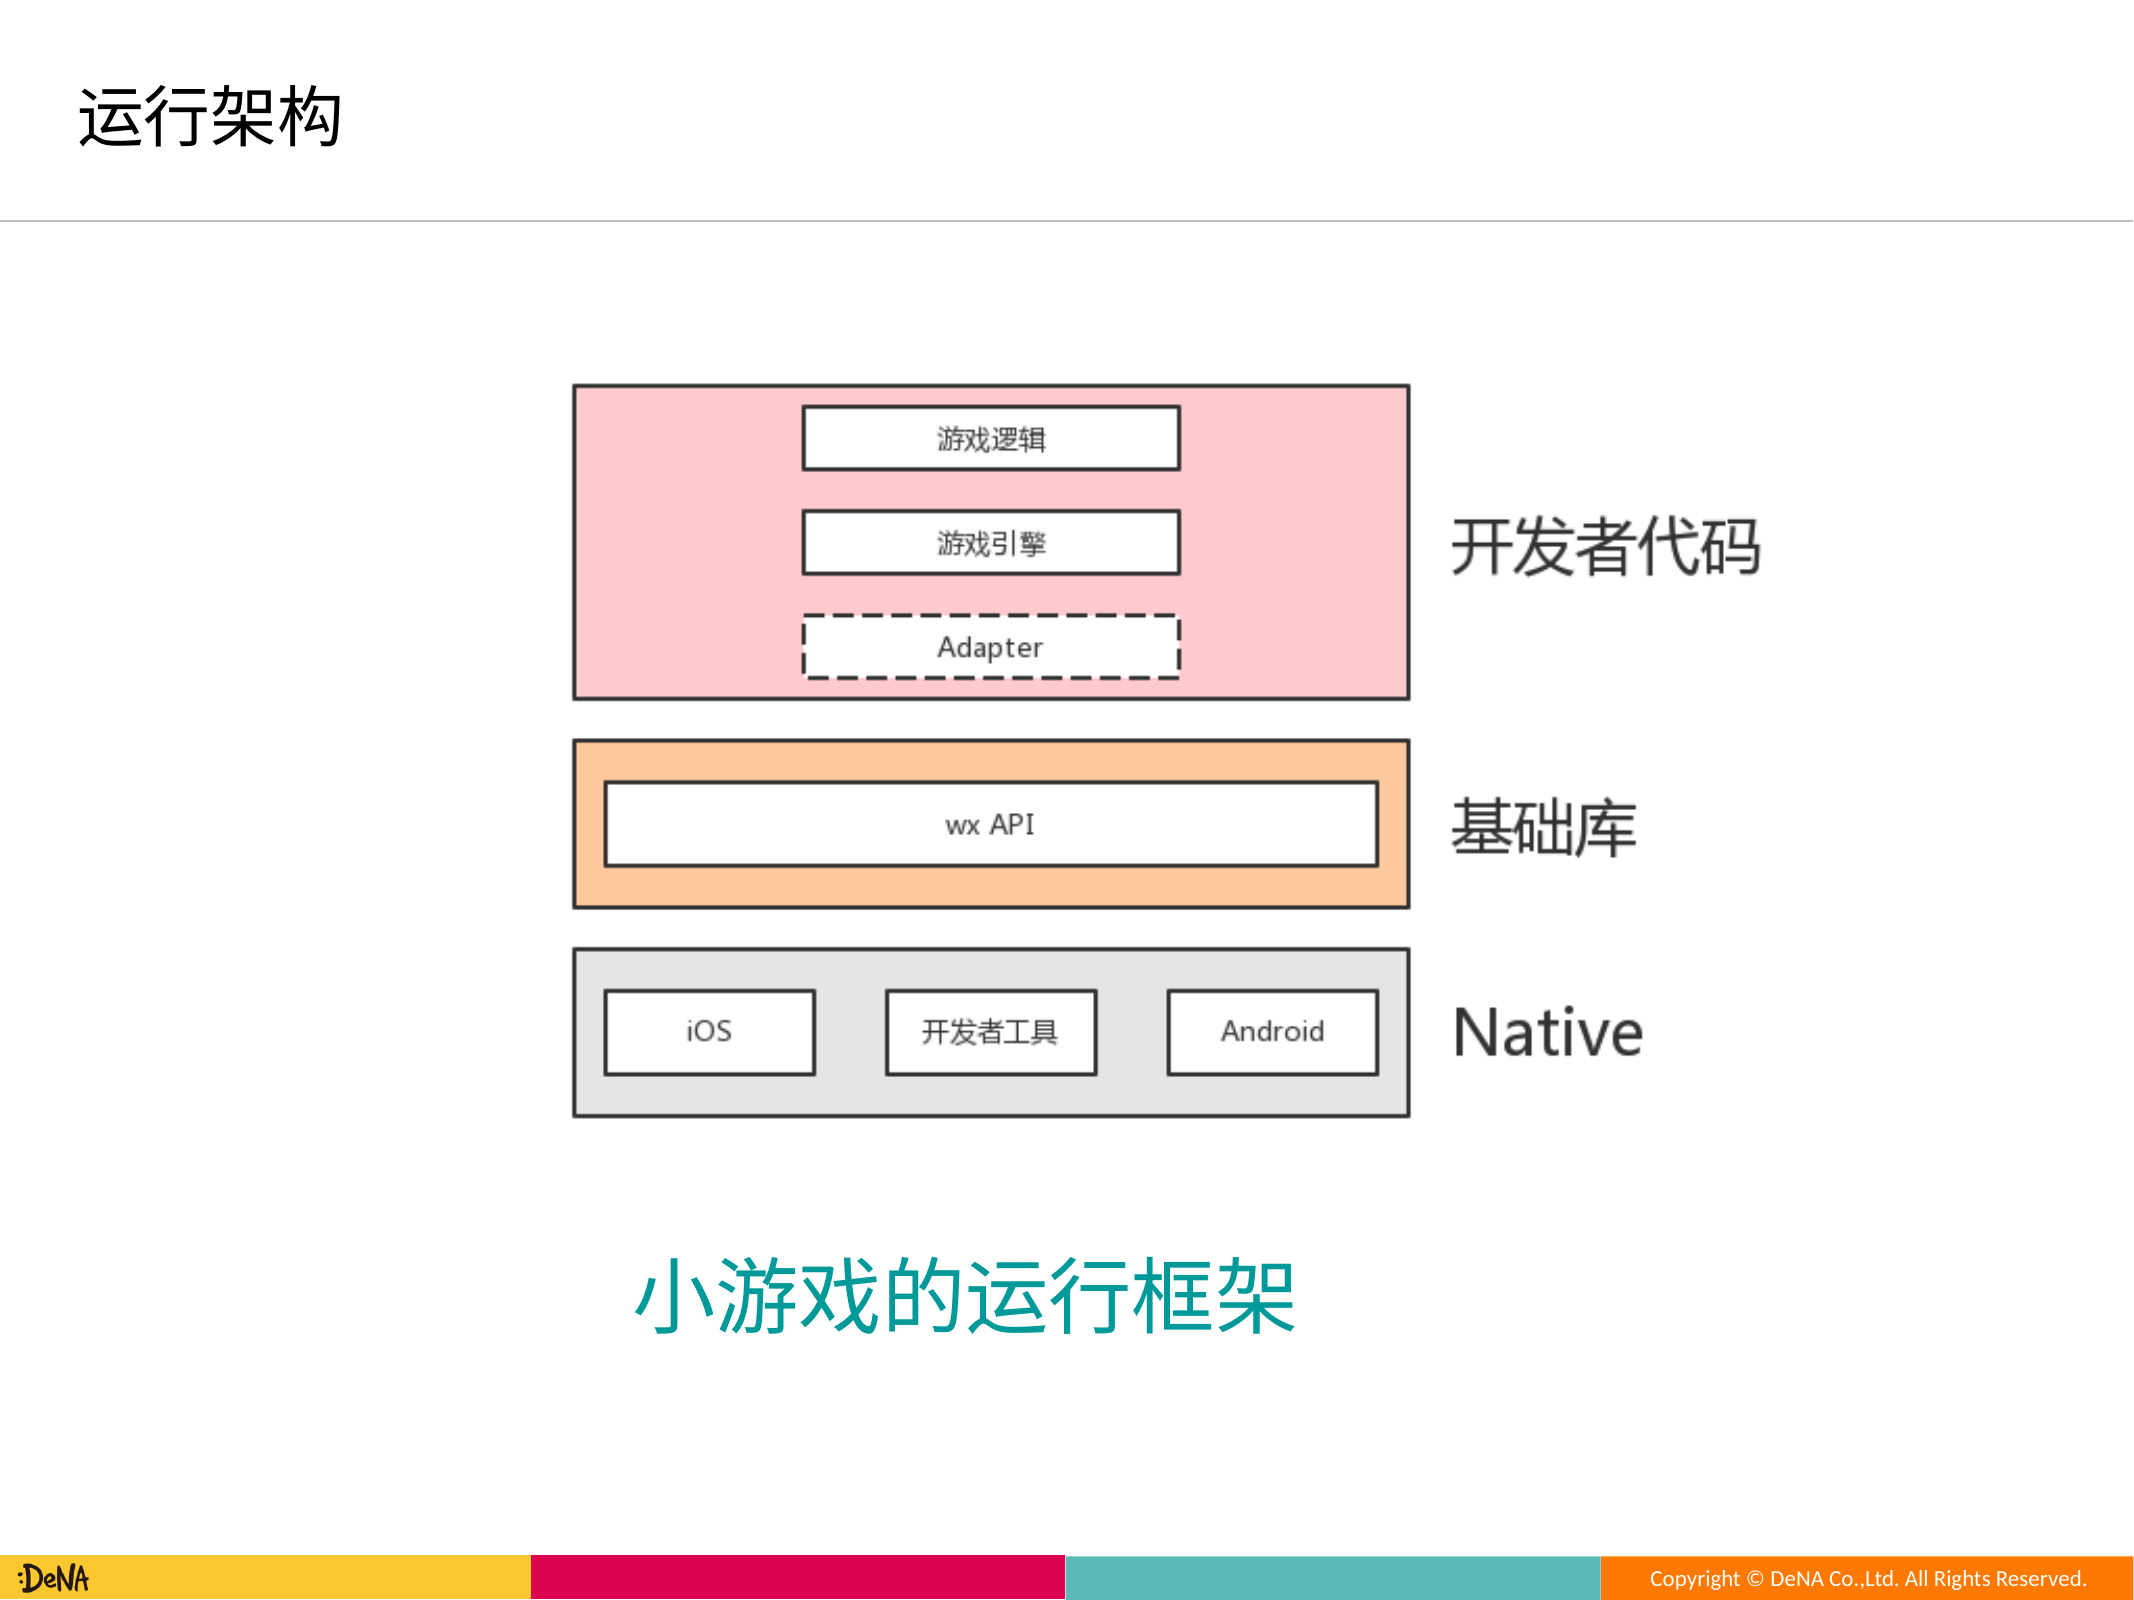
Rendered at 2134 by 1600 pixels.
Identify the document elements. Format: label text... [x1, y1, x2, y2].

picture [456, 303, 1847, 1173]
text_box 运行架构 [62, 67, 429, 163]
text_box 小游戏的运行框架 [617, 1237, 1386, 1352]
picture [17, 1563, 89, 1593]
